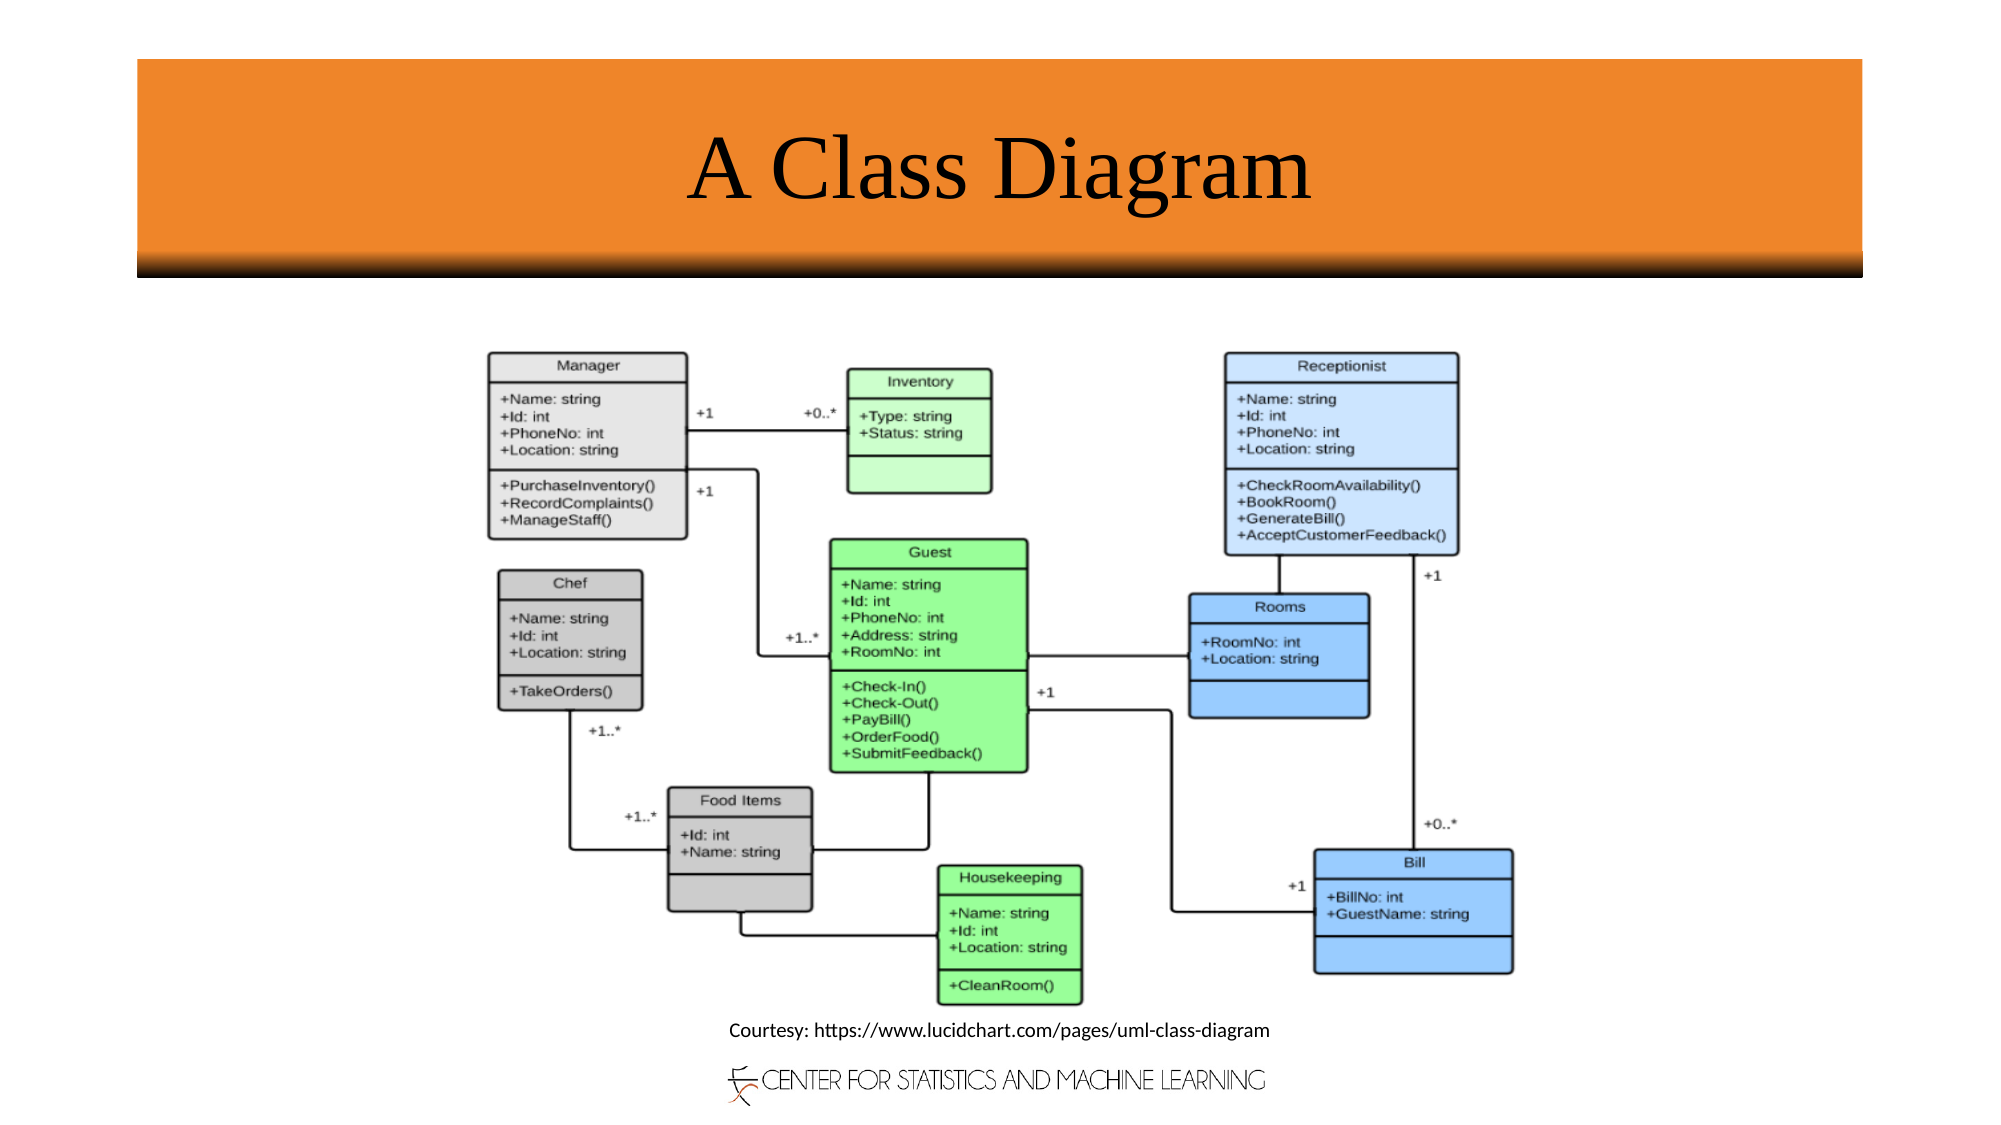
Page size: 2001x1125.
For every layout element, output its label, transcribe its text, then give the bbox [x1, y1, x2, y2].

title A Class Diagram [137, 59, 1863, 278]
picture [369, 281, 1631, 1108]
